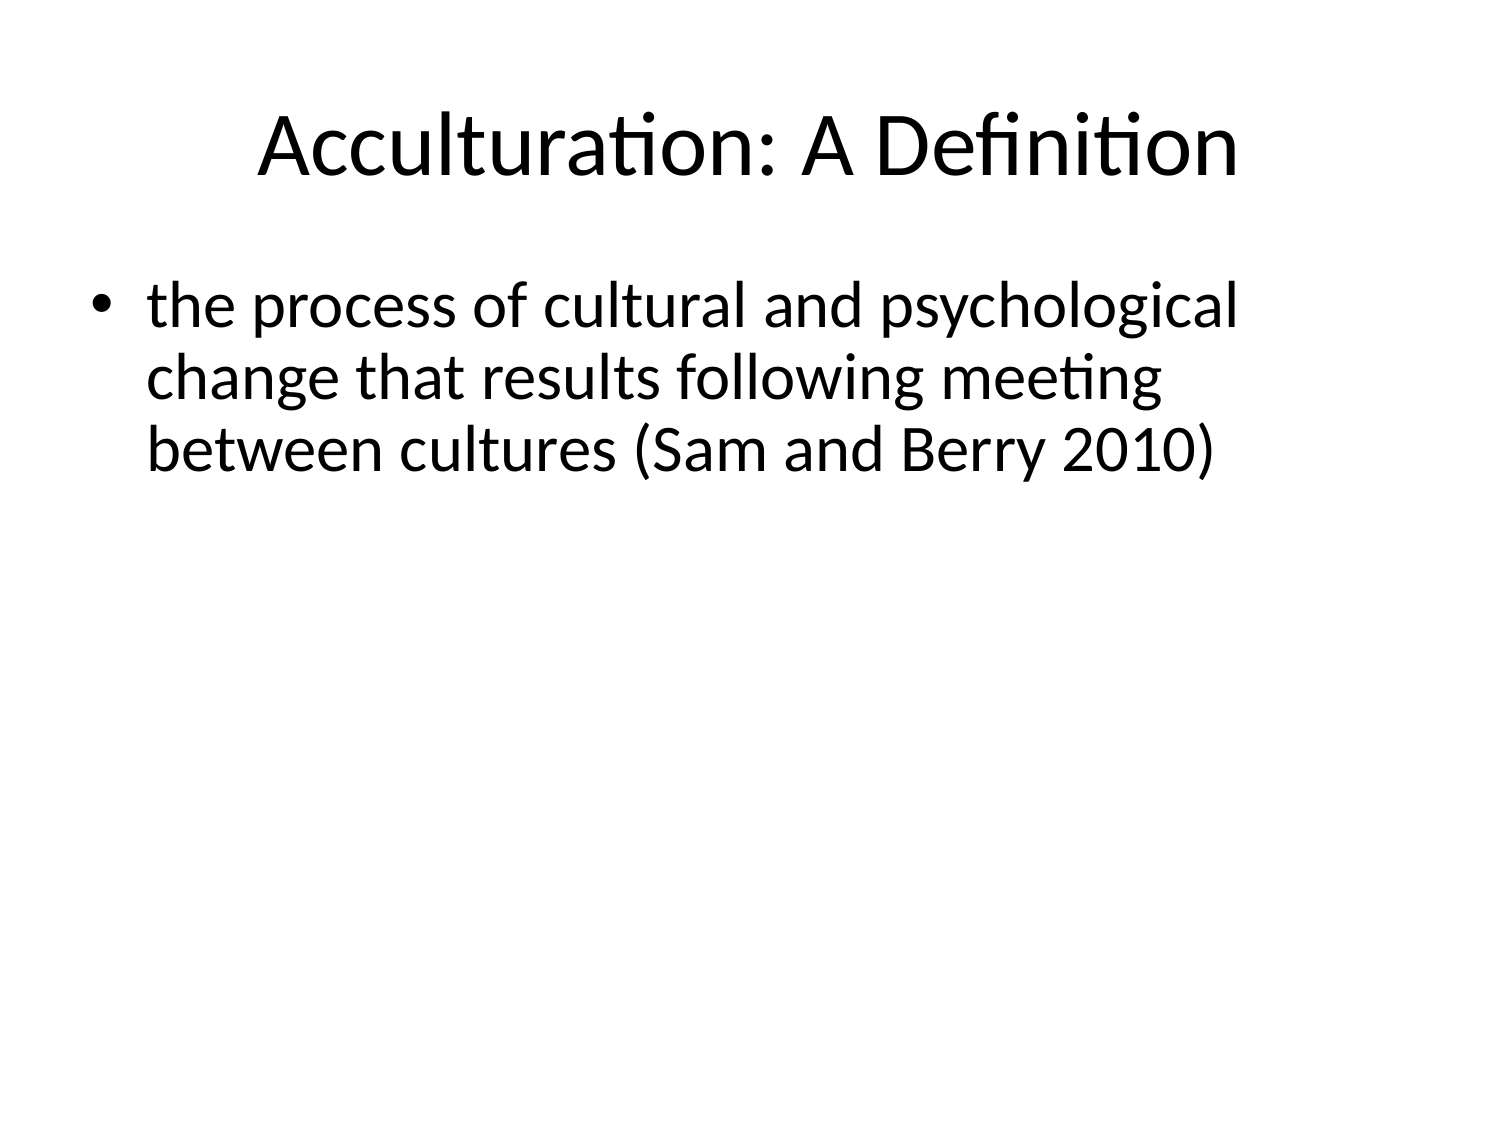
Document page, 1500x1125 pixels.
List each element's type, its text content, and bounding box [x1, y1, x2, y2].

list the process of cultural and psychological change that results following meeting between cultures (Sam and Berry 2010) [75, 262, 1425, 1005]
title Acculturation: A Definition [75, 45, 1425, 233]
